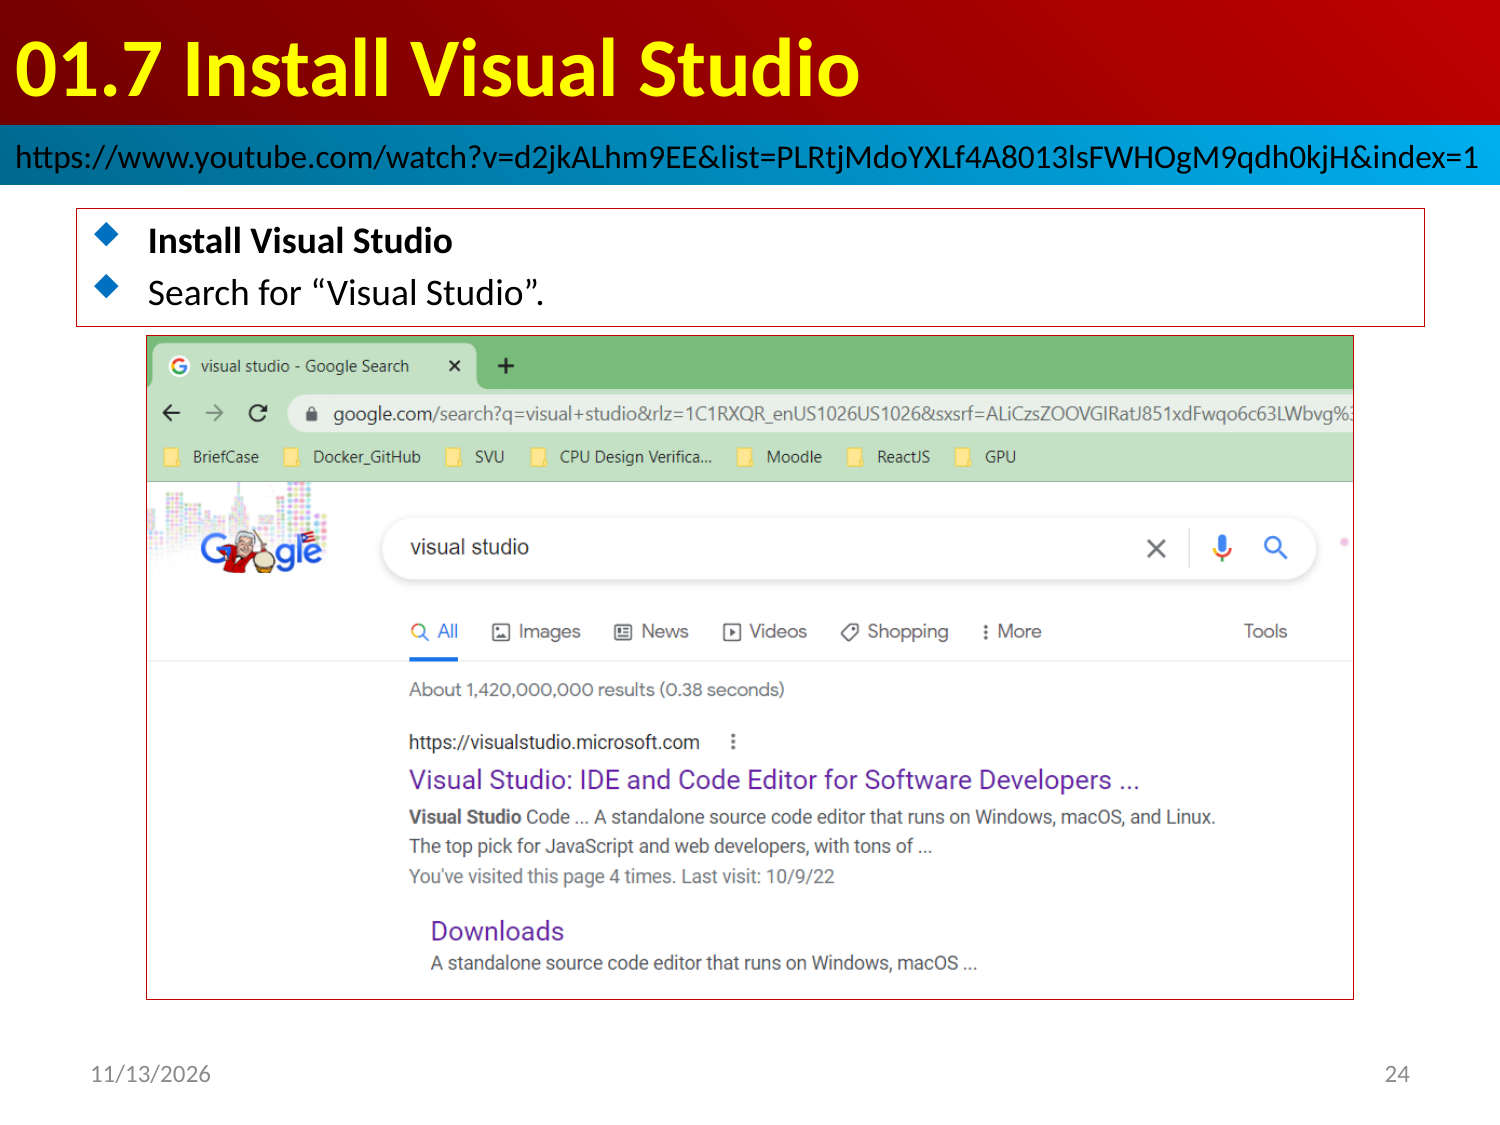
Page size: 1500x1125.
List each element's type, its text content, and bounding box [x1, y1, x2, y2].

text_box https://www.youtube.com/watch?v=d2jkALhm9EE&list=PLRtjMdoYXLf4A8013lsFWHOgM9qdh0kjH&index=1 [0, 125, 1500, 185]
picture [145, 335, 1354, 1000]
title 01.7 Install Visual Studio [0, 0, 1500, 125]
subtitle Install Visual Studio Search for “Visual Studio”. [76, 208, 1425, 327]
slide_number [75, 1042, 425, 1103]
slide_number 24 [1074, 1042, 1425, 1103]
